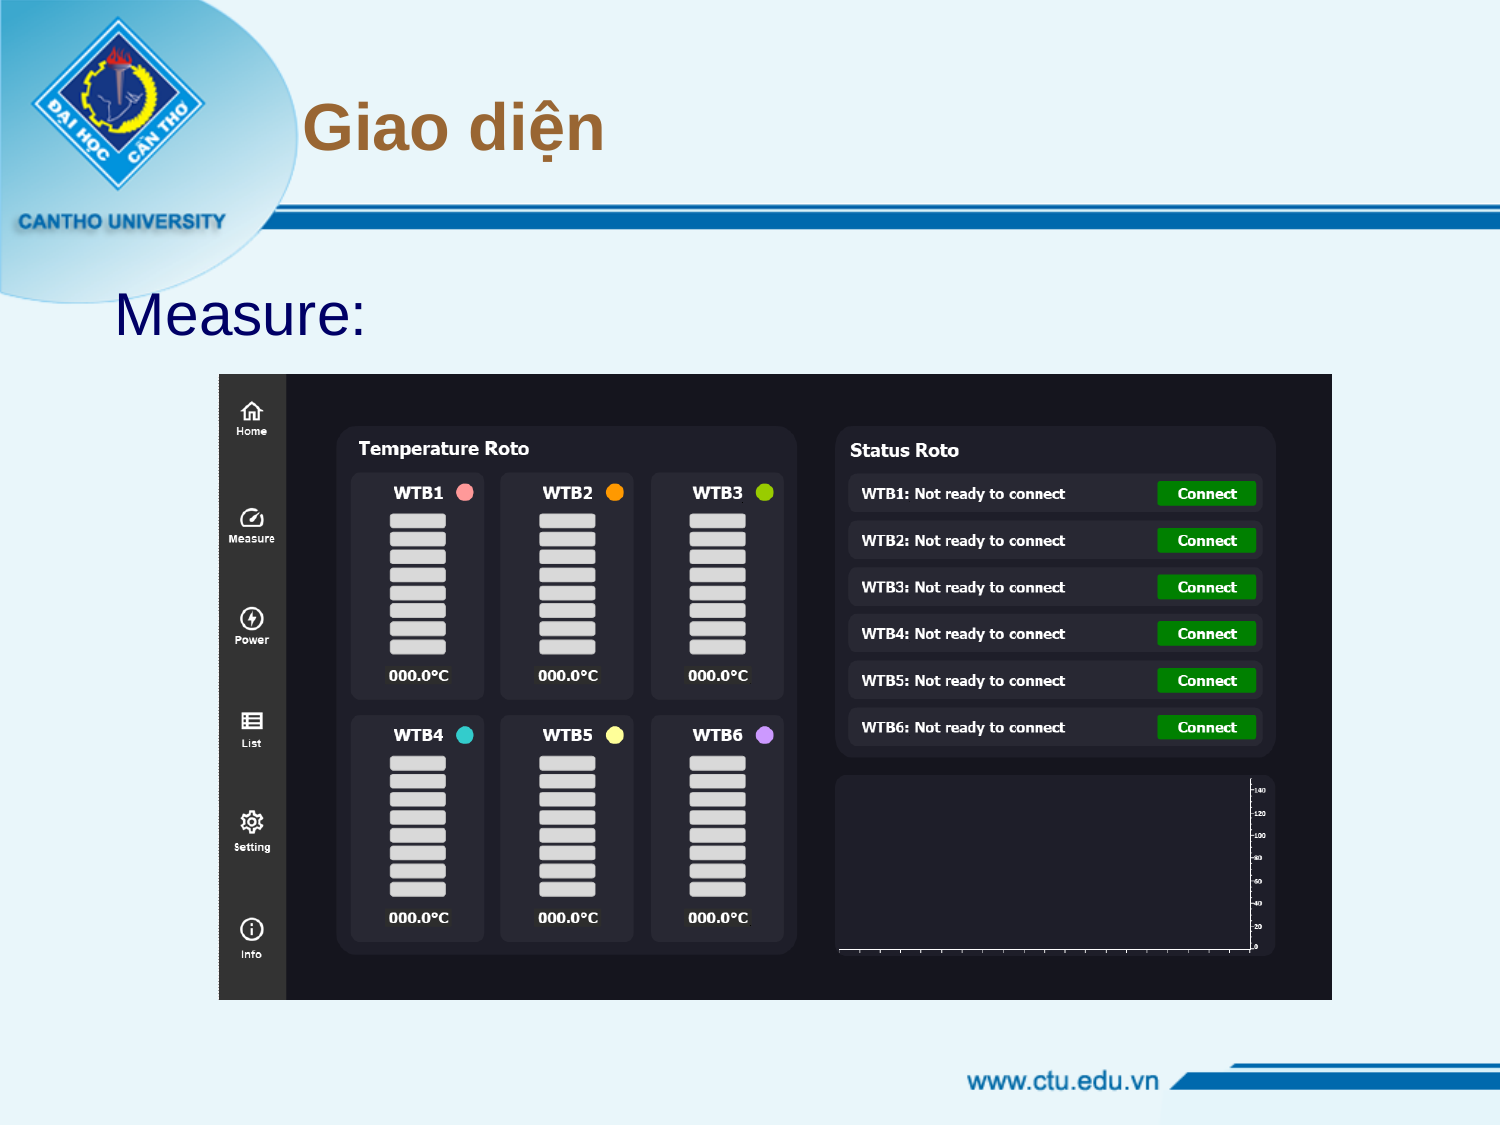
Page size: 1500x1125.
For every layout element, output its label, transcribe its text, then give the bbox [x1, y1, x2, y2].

list Measure: [99, 267, 1450, 1038]
picture [0, 0, 1500, 1125]
title Giao diện [287, 46, 1450, 202]
